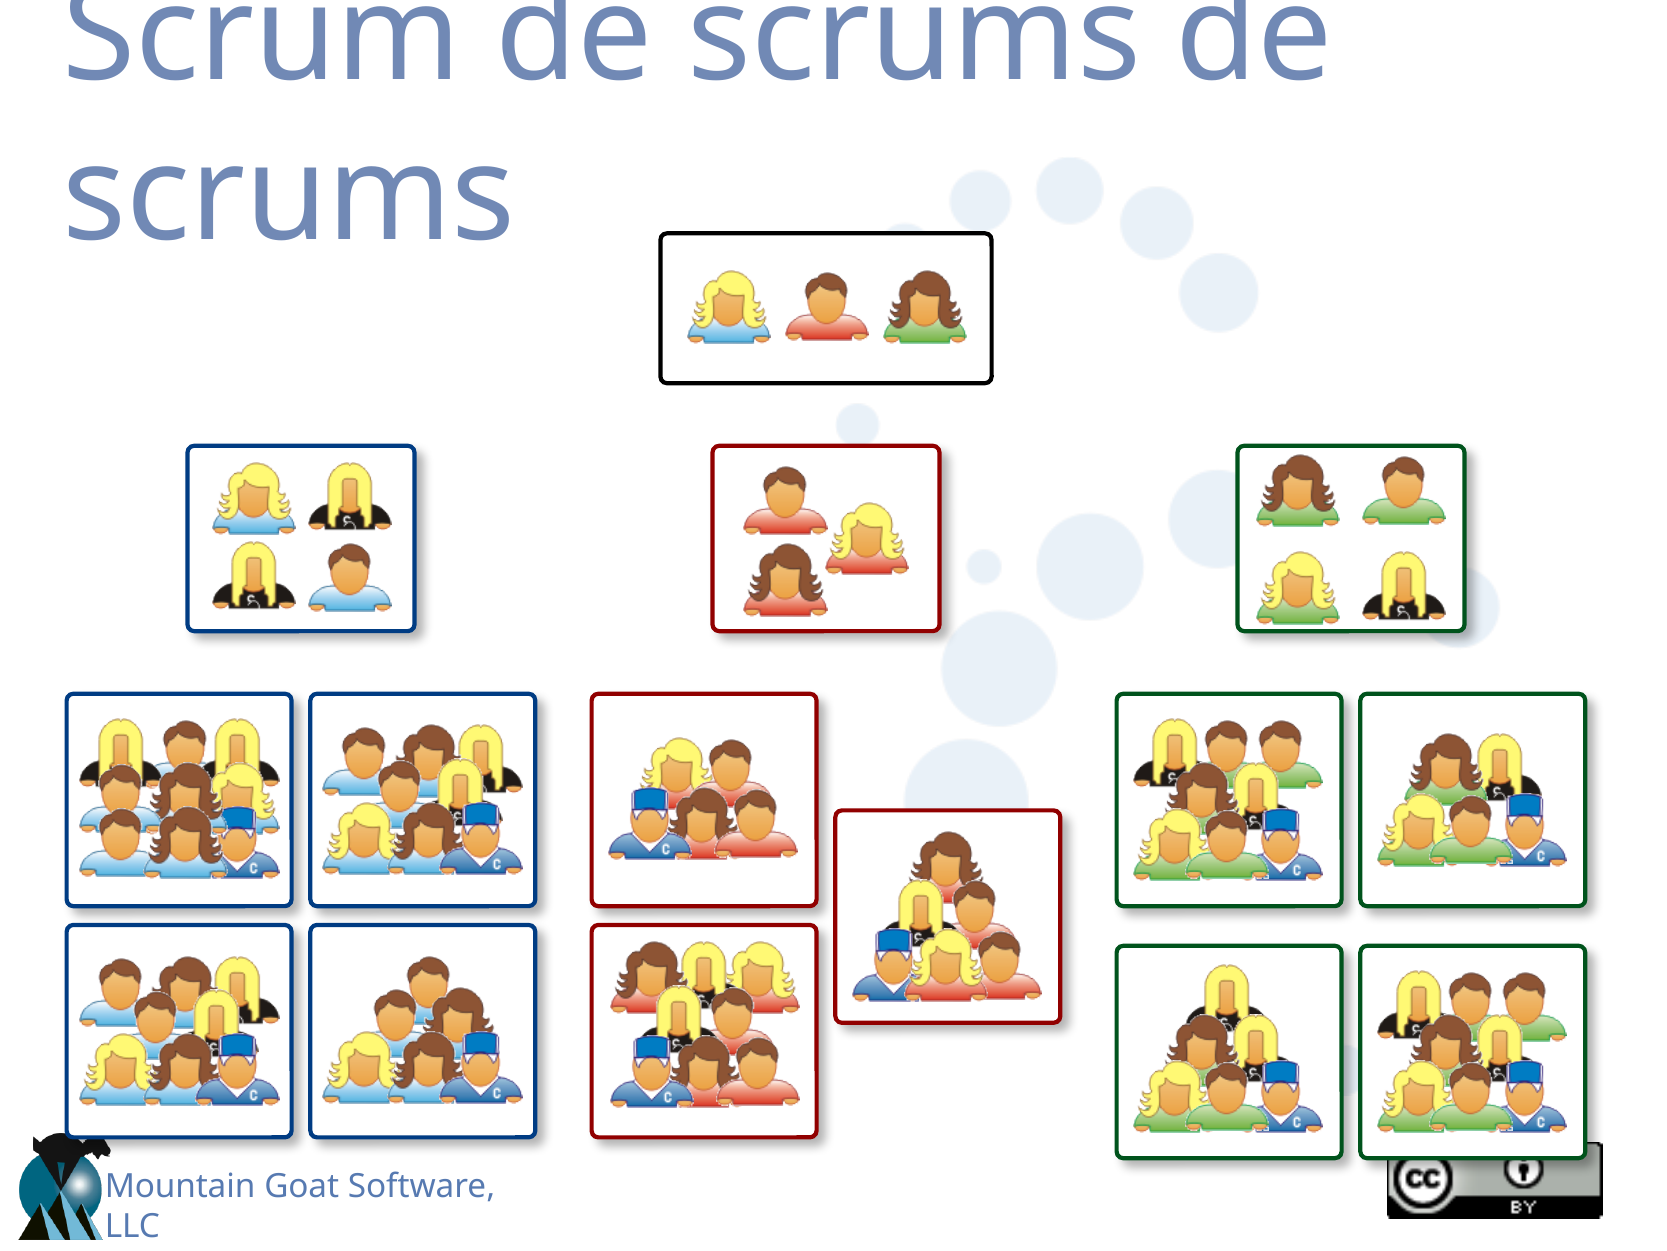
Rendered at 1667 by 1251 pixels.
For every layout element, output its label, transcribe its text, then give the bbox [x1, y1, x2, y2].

picture [1387, 1142, 1603, 1219]
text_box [660, 233, 992, 384]
title Scrum de scrums de scrums [56, 18, 1609, 194]
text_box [66, 693, 1586, 1159]
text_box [187, 445, 1465, 632]
picture [18, 1120, 111, 1240]
